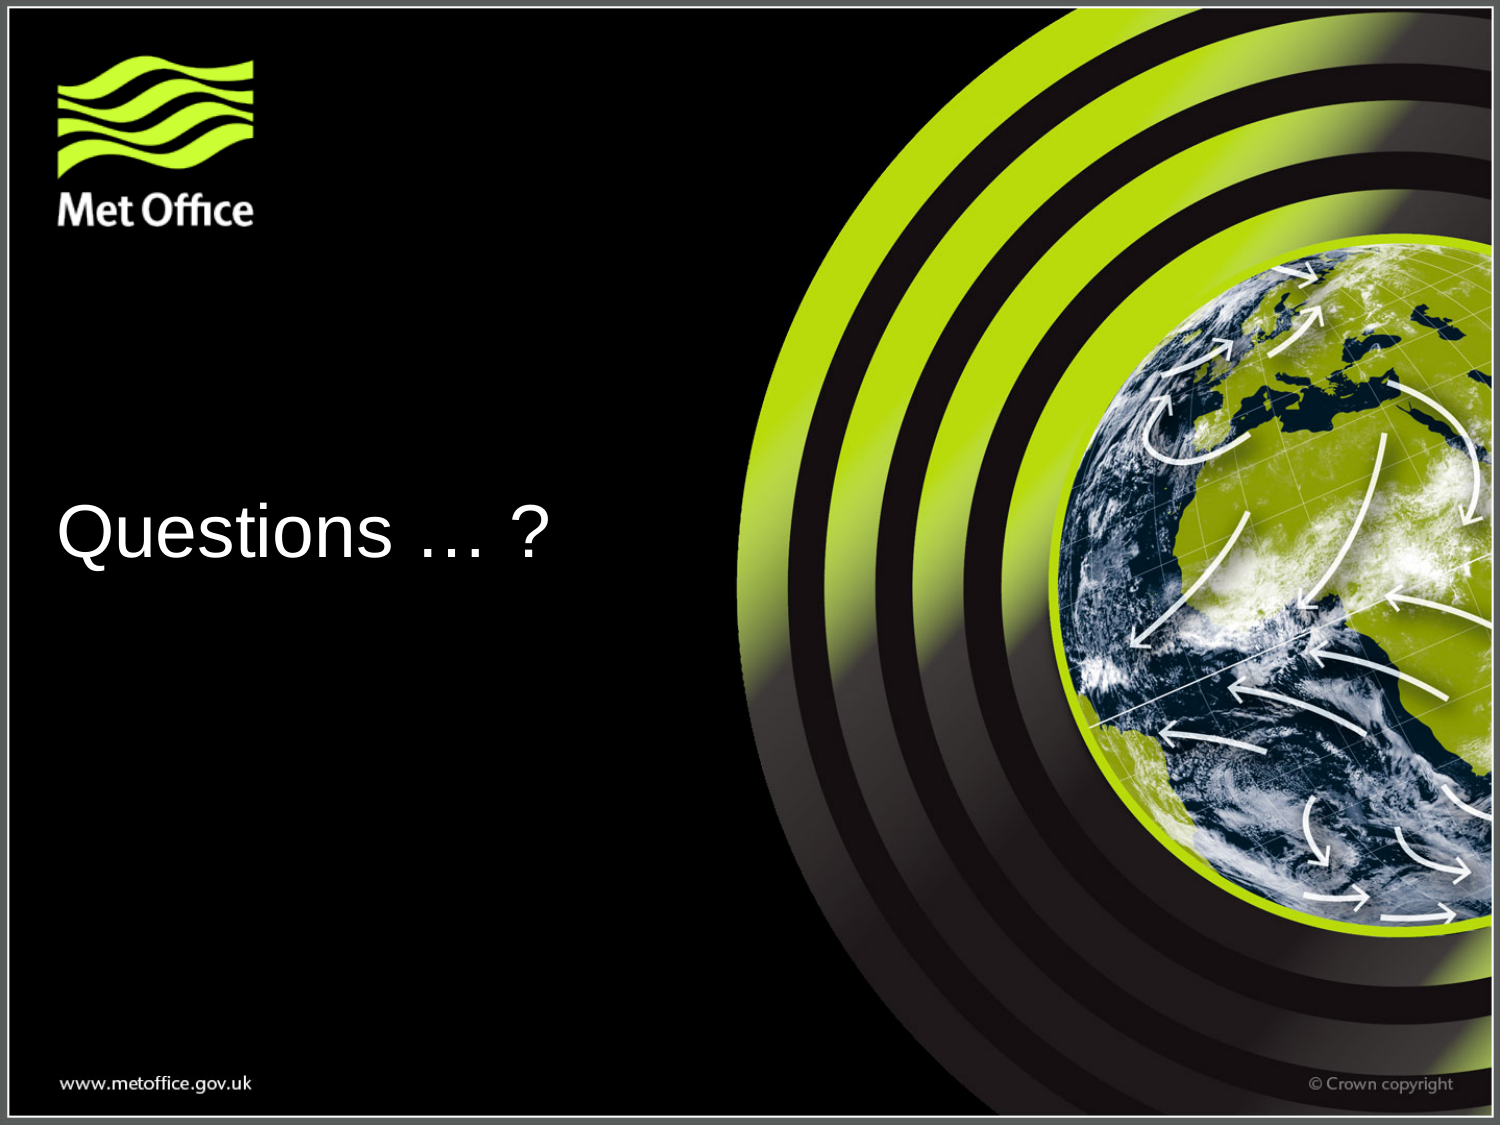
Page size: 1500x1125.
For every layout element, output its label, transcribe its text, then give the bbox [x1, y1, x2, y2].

picture [2, 2, 1498, 1123]
title Questions … ? [41, 308, 857, 580]
